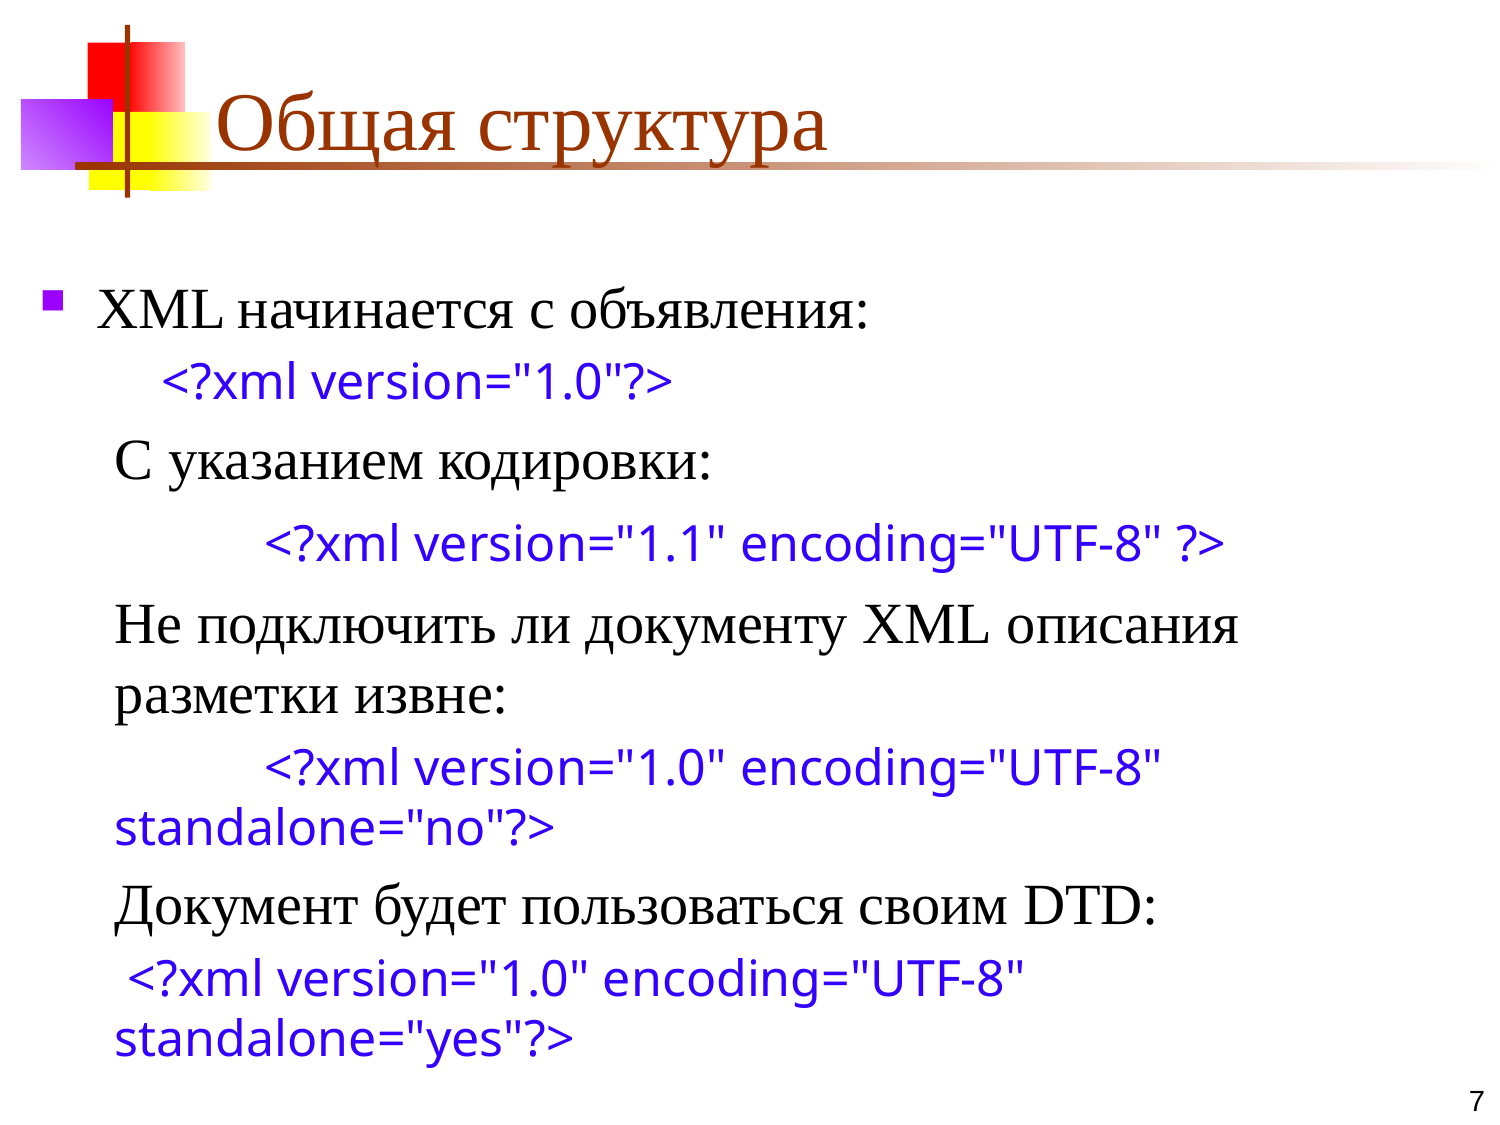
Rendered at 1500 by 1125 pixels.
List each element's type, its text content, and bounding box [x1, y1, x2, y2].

slide_number 7 [1187, 1050, 1500, 1125]
title Общая структура [200, 37, 1479, 175]
list XML начинается с объявления: <?xml version="1.0"?> С указанием кодировки: <?xml version="1.1" encoding="UTF-8" ?> Не подключить ли документу XML описания разметки извне: <?xml version="1.0" encoding="UTF-8" standalone="no"?> Документ будет пользоваться своим DTD: <?xml version="1.0" encoding="UTF-8" standalone="yes"?> [24, 262, 1463, 1000]
